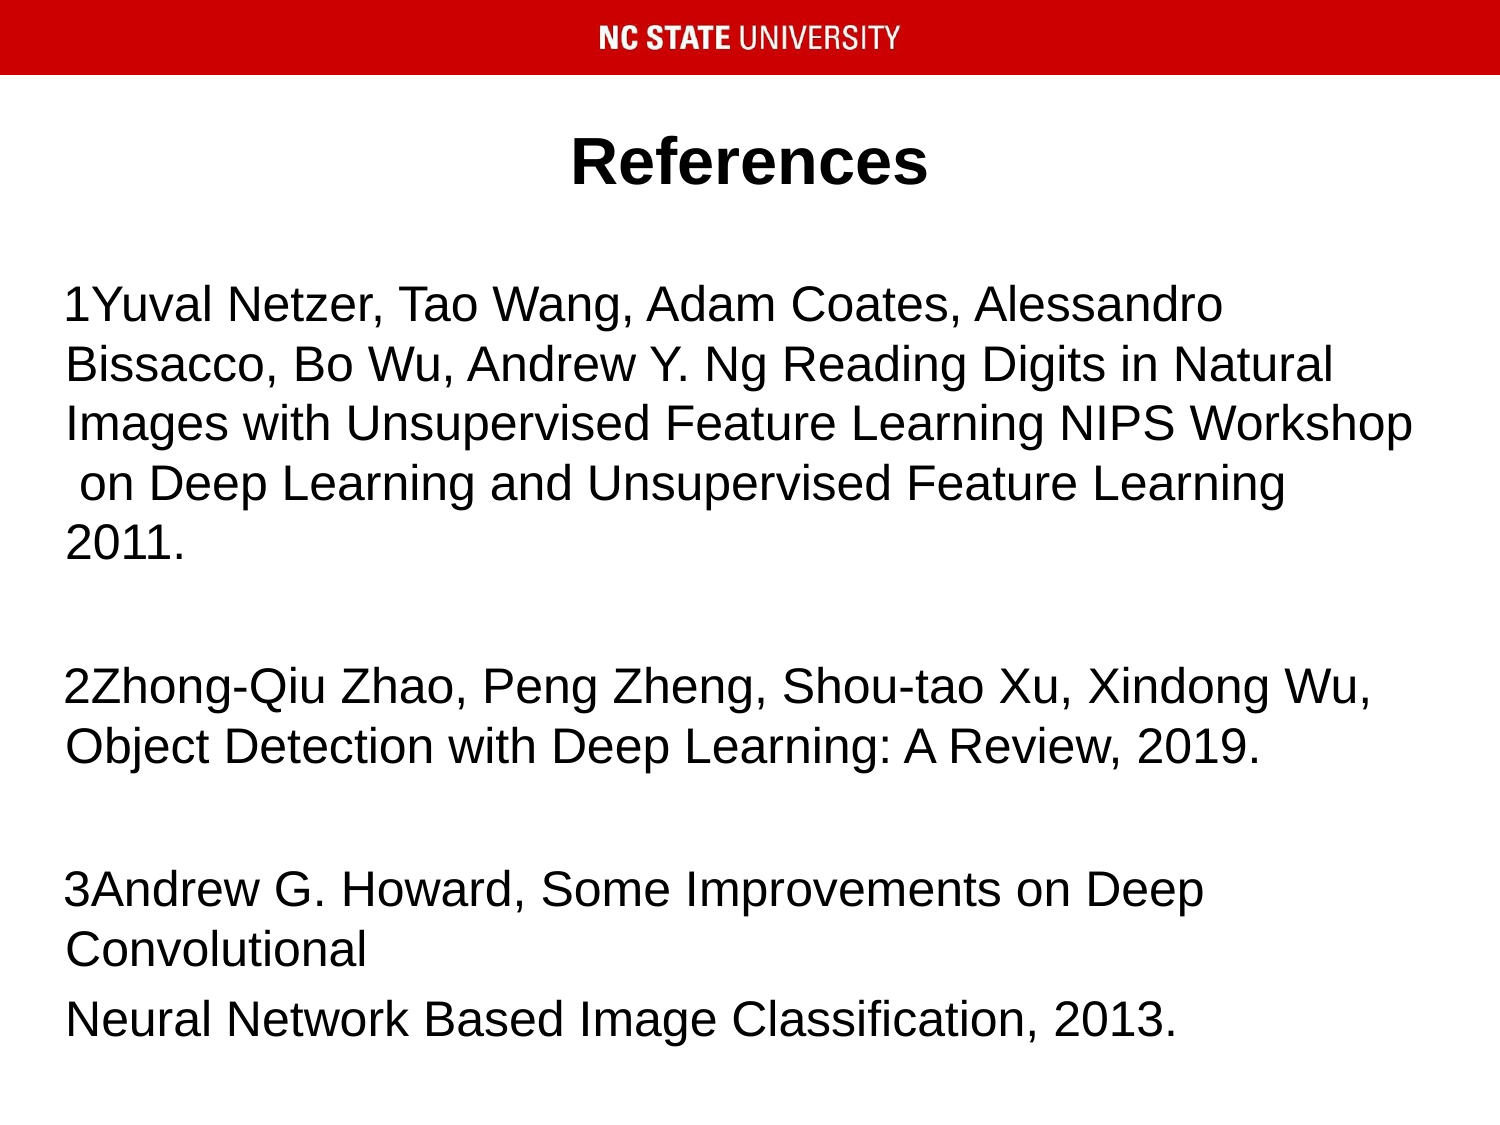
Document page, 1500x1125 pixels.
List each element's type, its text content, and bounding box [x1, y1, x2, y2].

picture [0, 0, 1500, 75]
title References [568, 115, 932, 272]
text_box Yuval Netzer, Tao Wang, Adam Coates, Alessandro Bissacco, Bo Wu, Andrew Y. Ng Reading Digits in Natural Images with Unsupervised Feature Learning NIPS Workshop on Deep Learning and Unsupervised Feature Learning 2011. Zhong-Qiu Zhao, Peng Zheng, Shou-tao Xu, Xindong Wu, Object Detection with Deep Learning: A Review, 2019. Andrew G. Howard, Some Improvements on Deep Convolutional Neural Network Based Image Classification, 2013. [63, 272, 1416, 1047]
